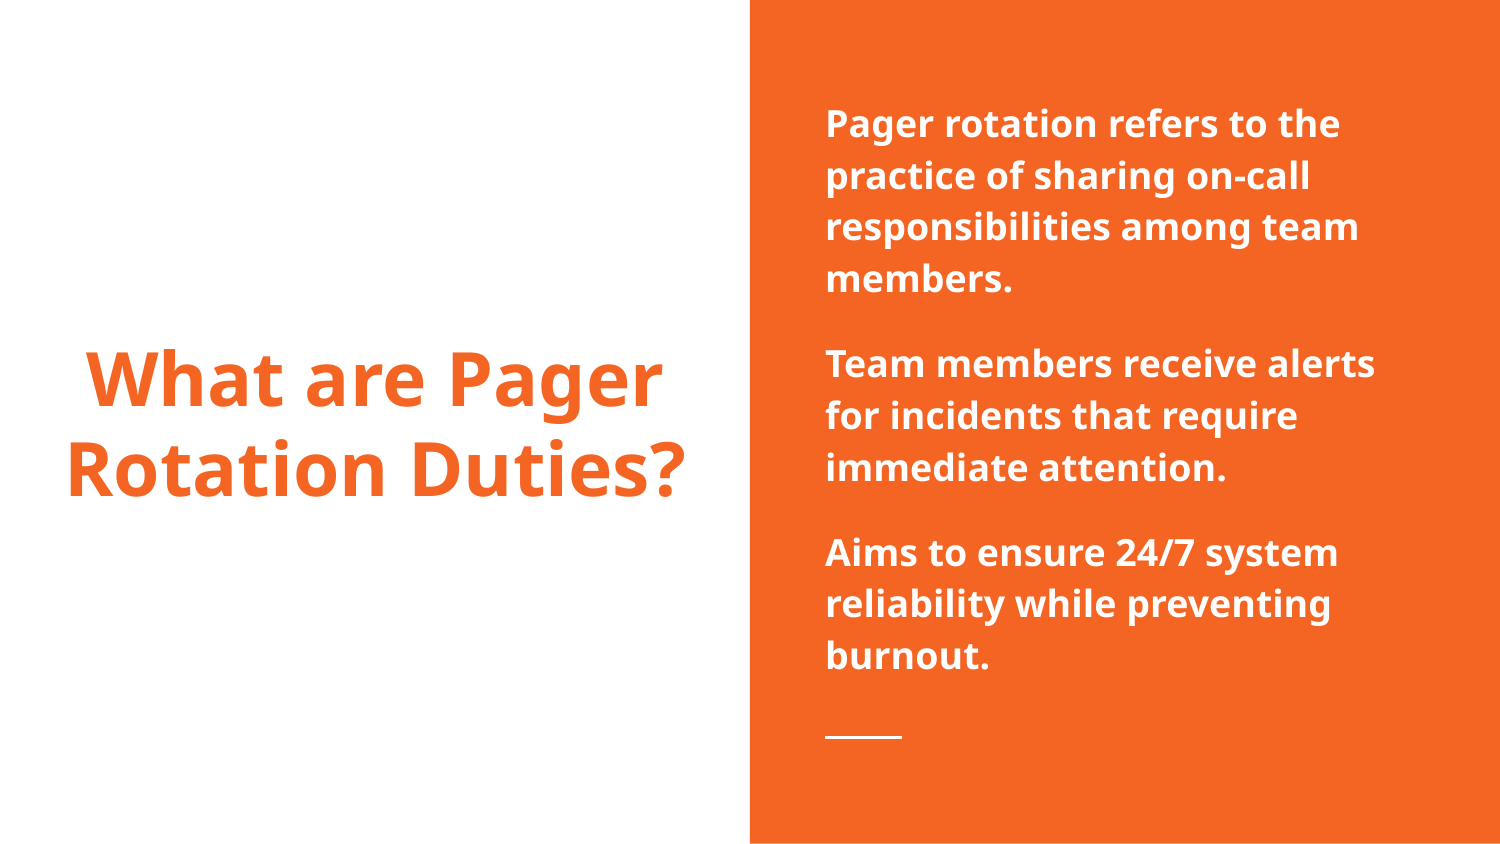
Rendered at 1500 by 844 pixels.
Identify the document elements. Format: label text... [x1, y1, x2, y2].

title What are Pager Rotation Duties? [43, 313, 708, 530]
list Pager rotation refers to the practice of sharing on-call responsibilities among team members. Team members receive alerts for incidents that require immediate attention. Aims to ensure 24/7 system reliability while preventing burnout. [810, 45, 1440, 725]
